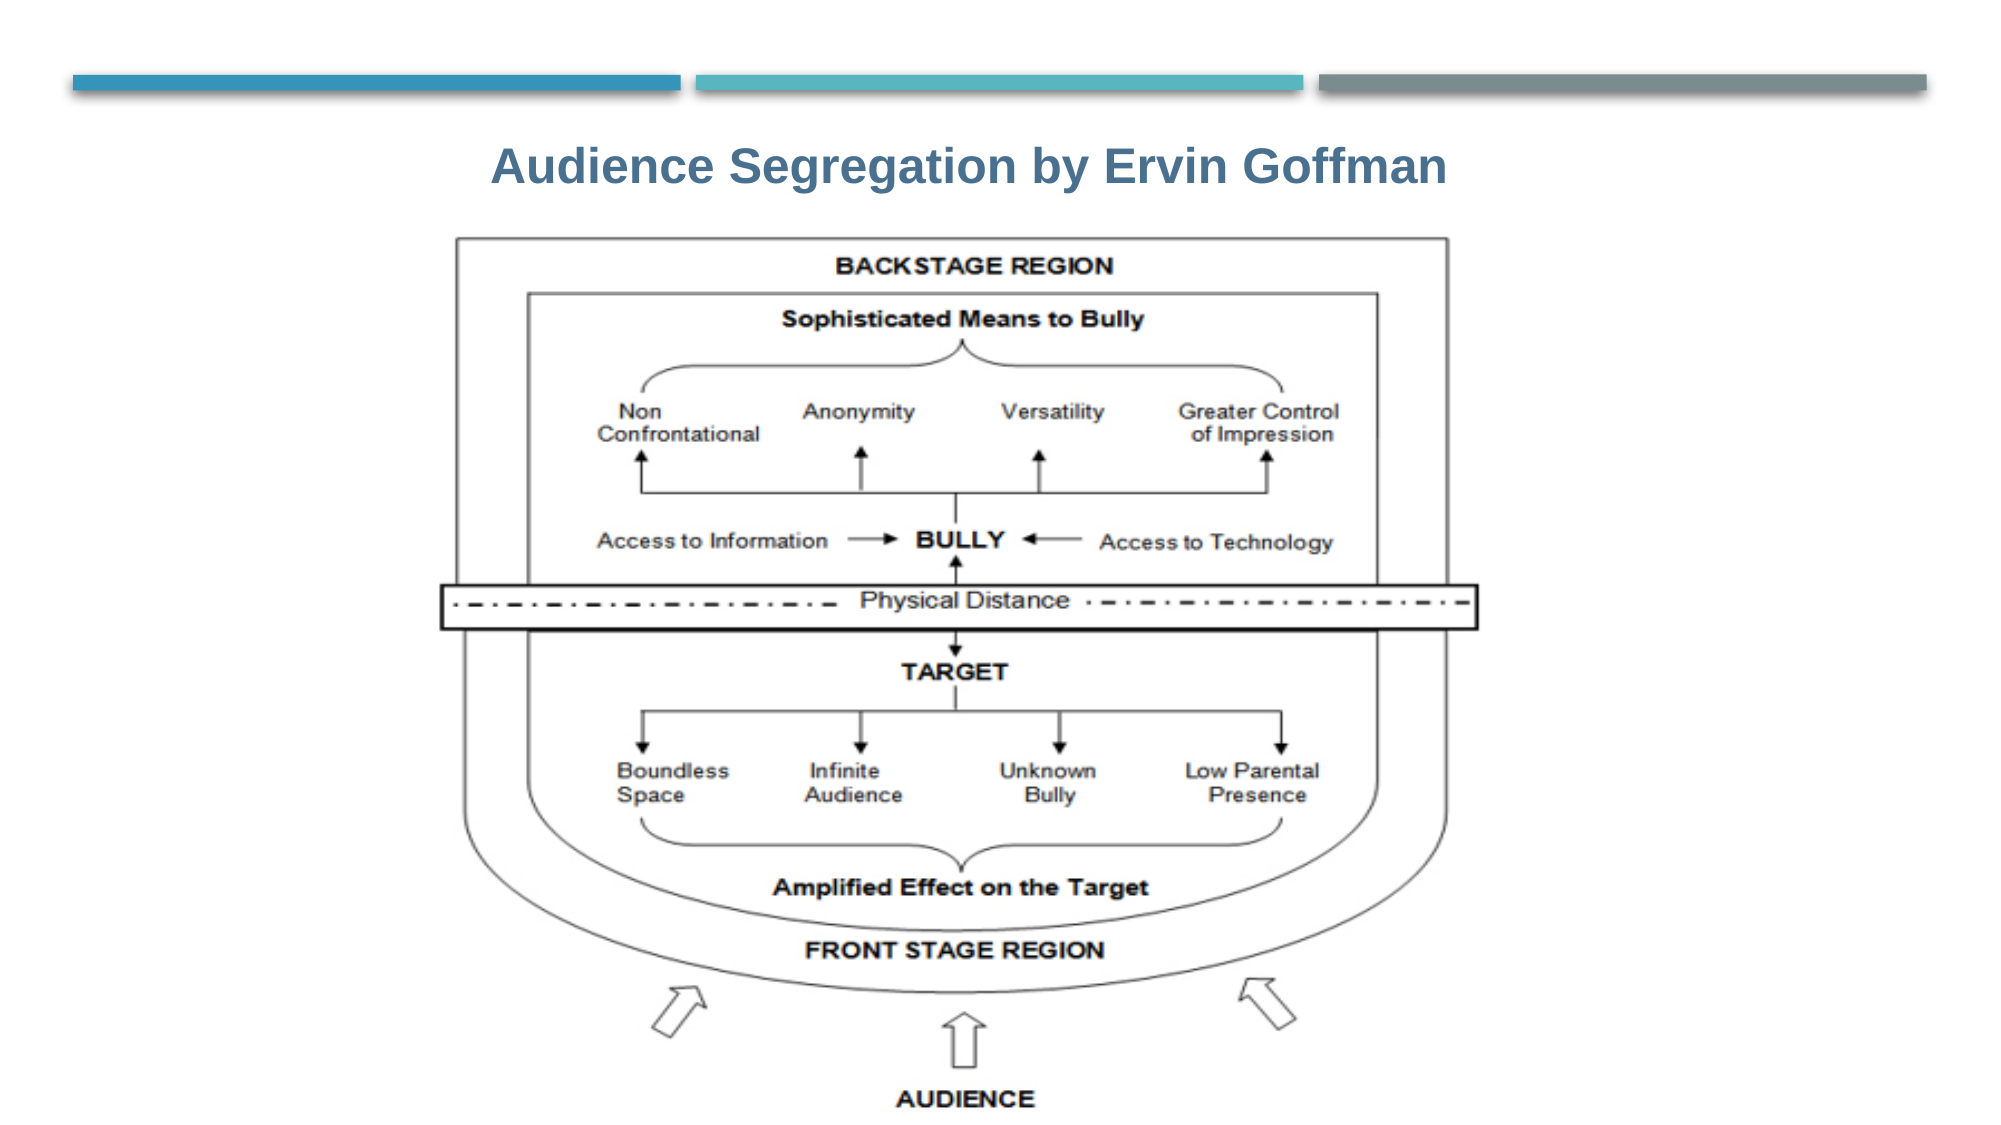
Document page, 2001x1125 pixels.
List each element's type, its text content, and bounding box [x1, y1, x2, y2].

picture [393, 231, 1546, 1113]
text_box Audience Segregation by Ervin Goffman [475, 126, 1464, 201]
